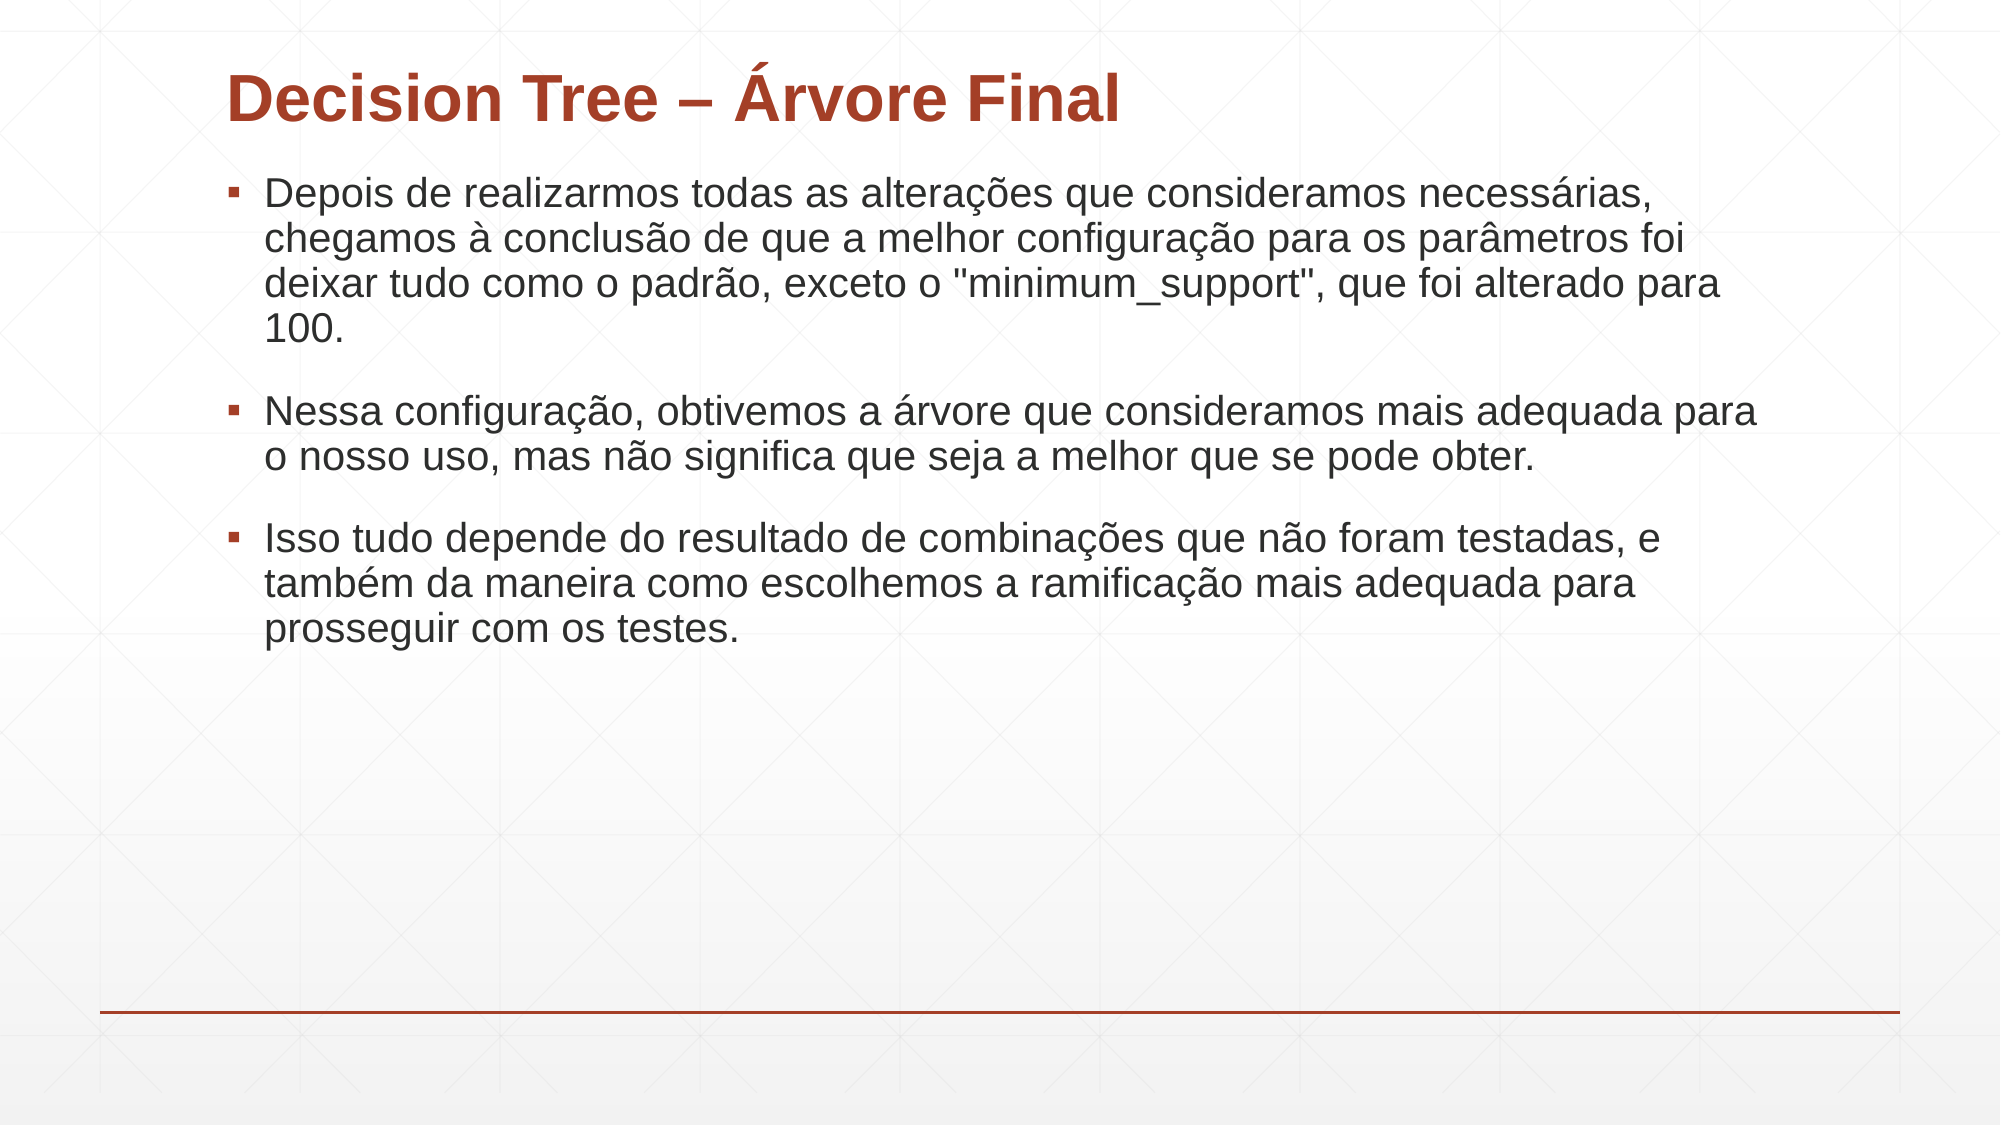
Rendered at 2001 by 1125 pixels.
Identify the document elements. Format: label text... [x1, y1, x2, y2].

text_box Depois de realizarmos todas as alterações que consideramos necessárias, chegamos à conclusão de que a melhor configuração para os parâmetros foi deixar tudo como o padrão, exceto o "minimum_support", que foi alterado para 100. Nessa configuração, obtivemos a árvore que consideramos mais adequada para o nosso uso, mas não significa que seja a melhor que se pode obter. Isso tudo depende do resultado de combinações que não foram testadas, e também da maneira como escolhemos a ramificação mais adequada para prosseguir com os testes. [211, 163, 1787, 919]
title Decision Tree – Árvore Final [211, 41, 1787, 144]
